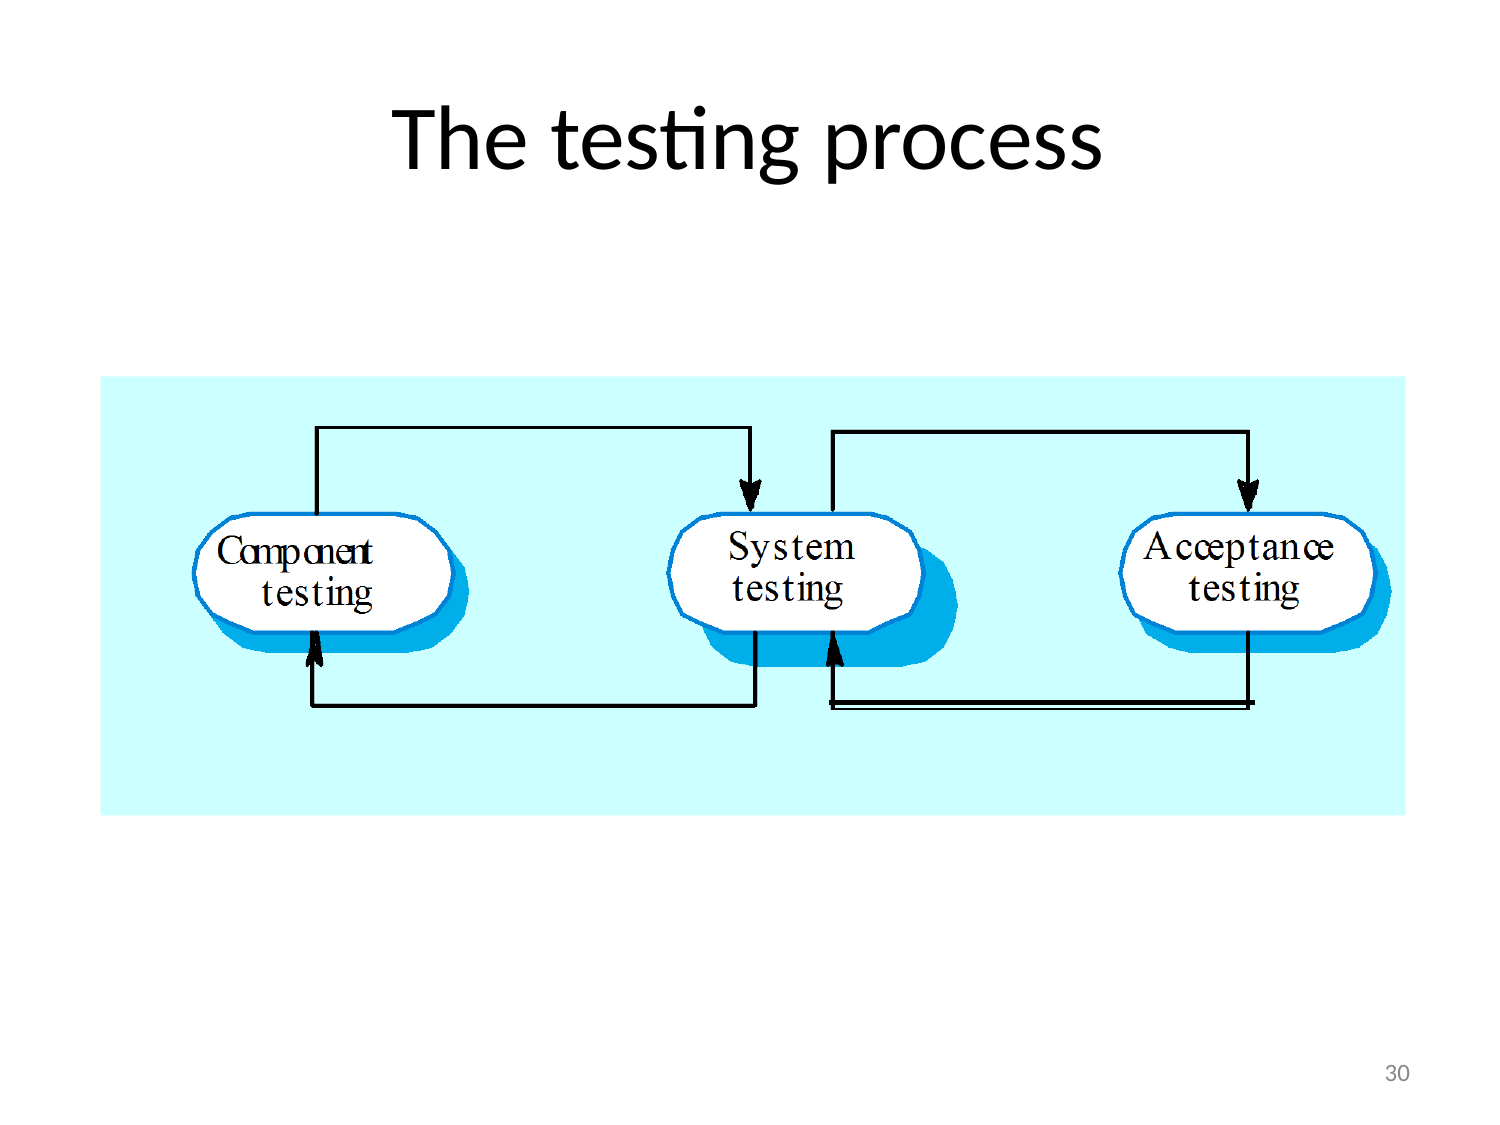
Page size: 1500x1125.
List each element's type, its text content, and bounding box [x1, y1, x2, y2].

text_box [100, 376, 1407, 816]
slide_number 30 [1378, 1060, 1417, 1125]
title The testing process [389, 75, 1111, 266]
